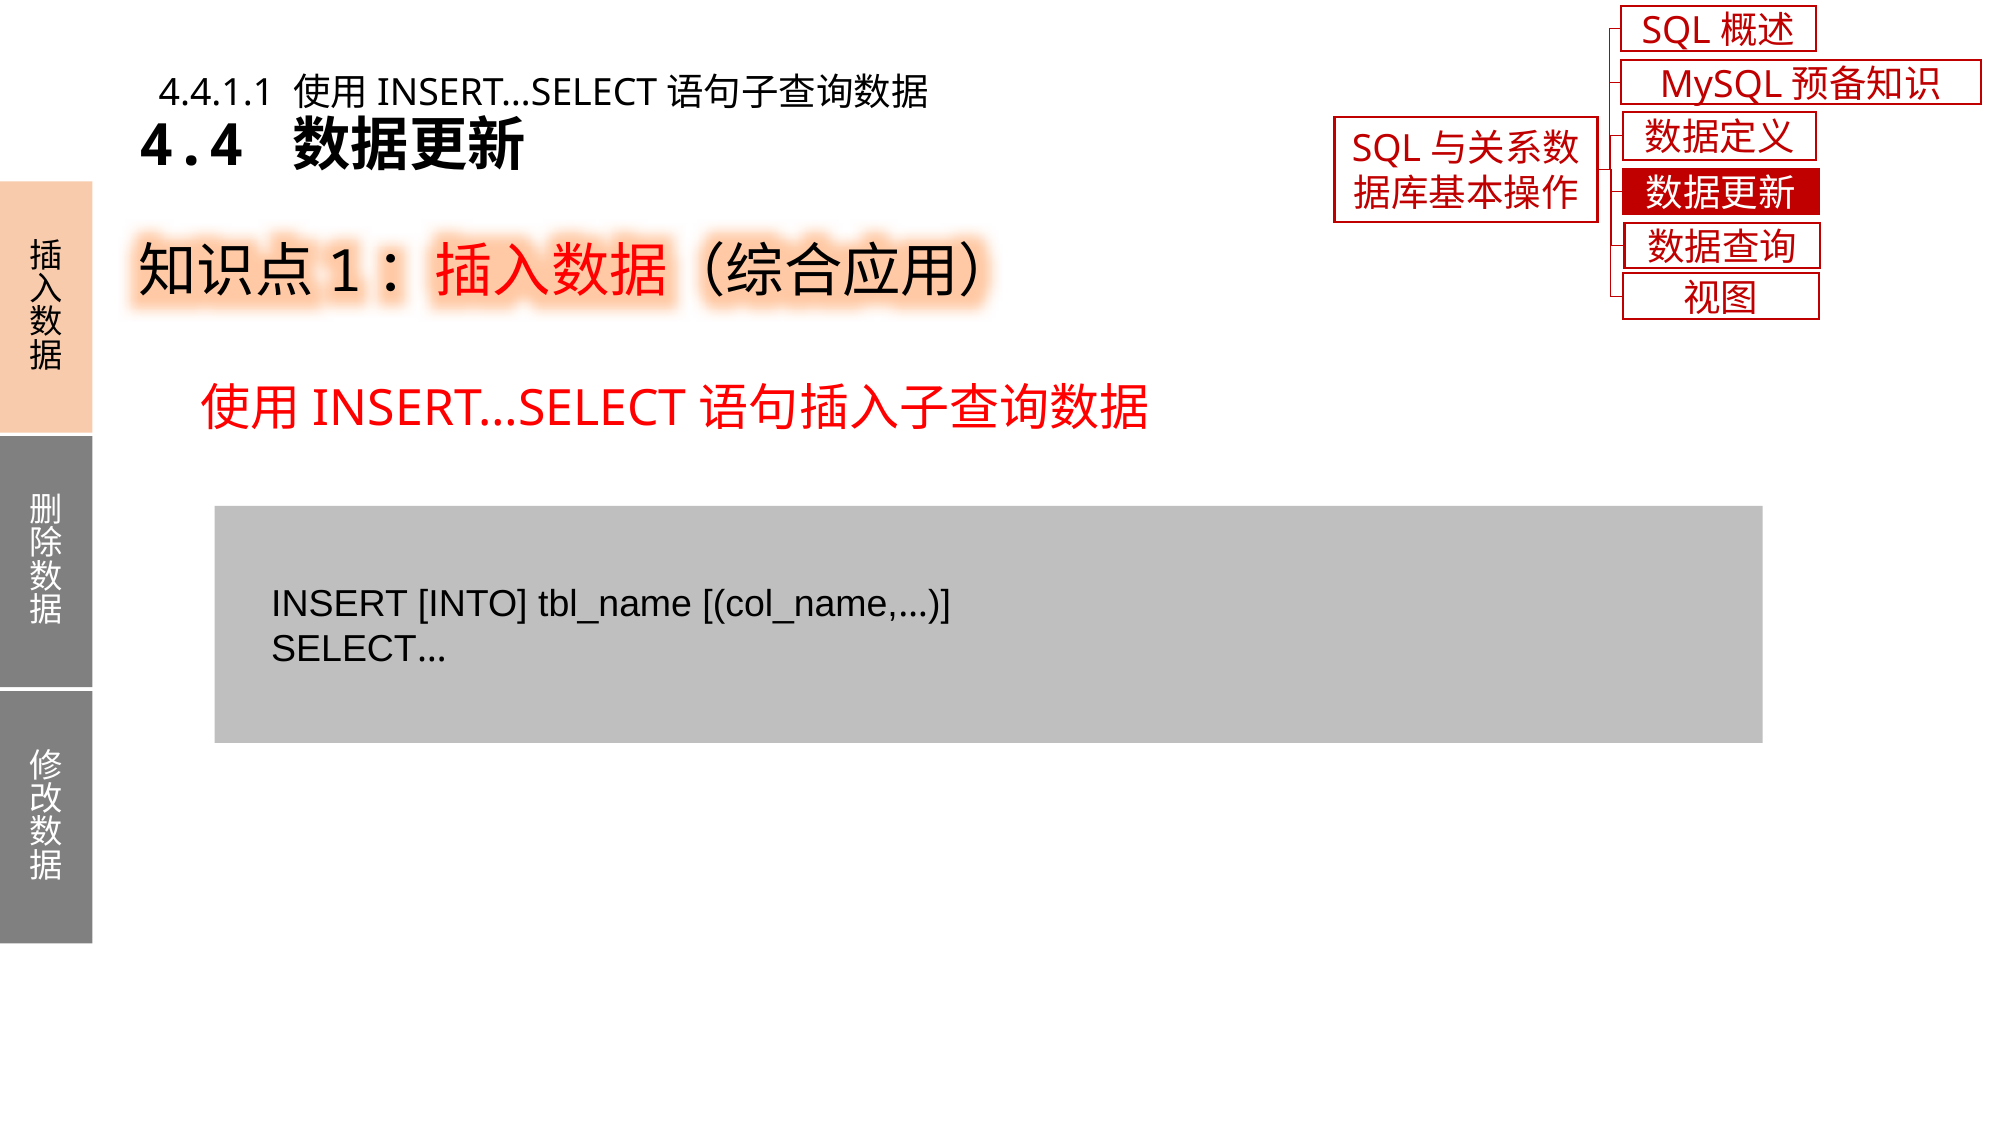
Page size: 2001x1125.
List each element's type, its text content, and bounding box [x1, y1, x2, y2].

text_box 视图 [1622, 272, 1820, 320]
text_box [1597, 82, 1621, 135]
text_box SQL与关系数据库基本操作 [1333, 116, 1597, 223]
text_box 知识点1：插入数据（综合应用） [120, 172, 1945, 329]
text_box 数据更新 [120, 164, 1333, 169]
text_box MySQL预备知识 [1621, 59, 1982, 105]
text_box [1597, 28, 1621, 82]
text_box 数据查询 [1623, 222, 1821, 269]
text_box 4.4 数据更新 [120, 97, 1568, 153]
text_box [1597, 169, 1623, 297]
text_box 使用INSERT…SELECT语句插入子查询数据 [186, 350, 1827, 443]
text_box 4.4.1.1 使用INSERT…SELECT语句子查询数据 [143, 28, 1257, 121]
text_box INSERT [INTO] tbl_name [(col_name,…)] SELECT… [214, 505, 1764, 744]
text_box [1597, 135, 1623, 169]
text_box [114, 166, 1954, 339]
text_box SQL与关系数据库基本操作 [118, 170, 1949, 335]
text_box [0, 181, 93, 944]
text_box 数据定义 [1622, 111, 1817, 161]
text_box SQL概述 [1620, 5, 1817, 52]
text_box 数据更新 [1623, 168, 1820, 215]
